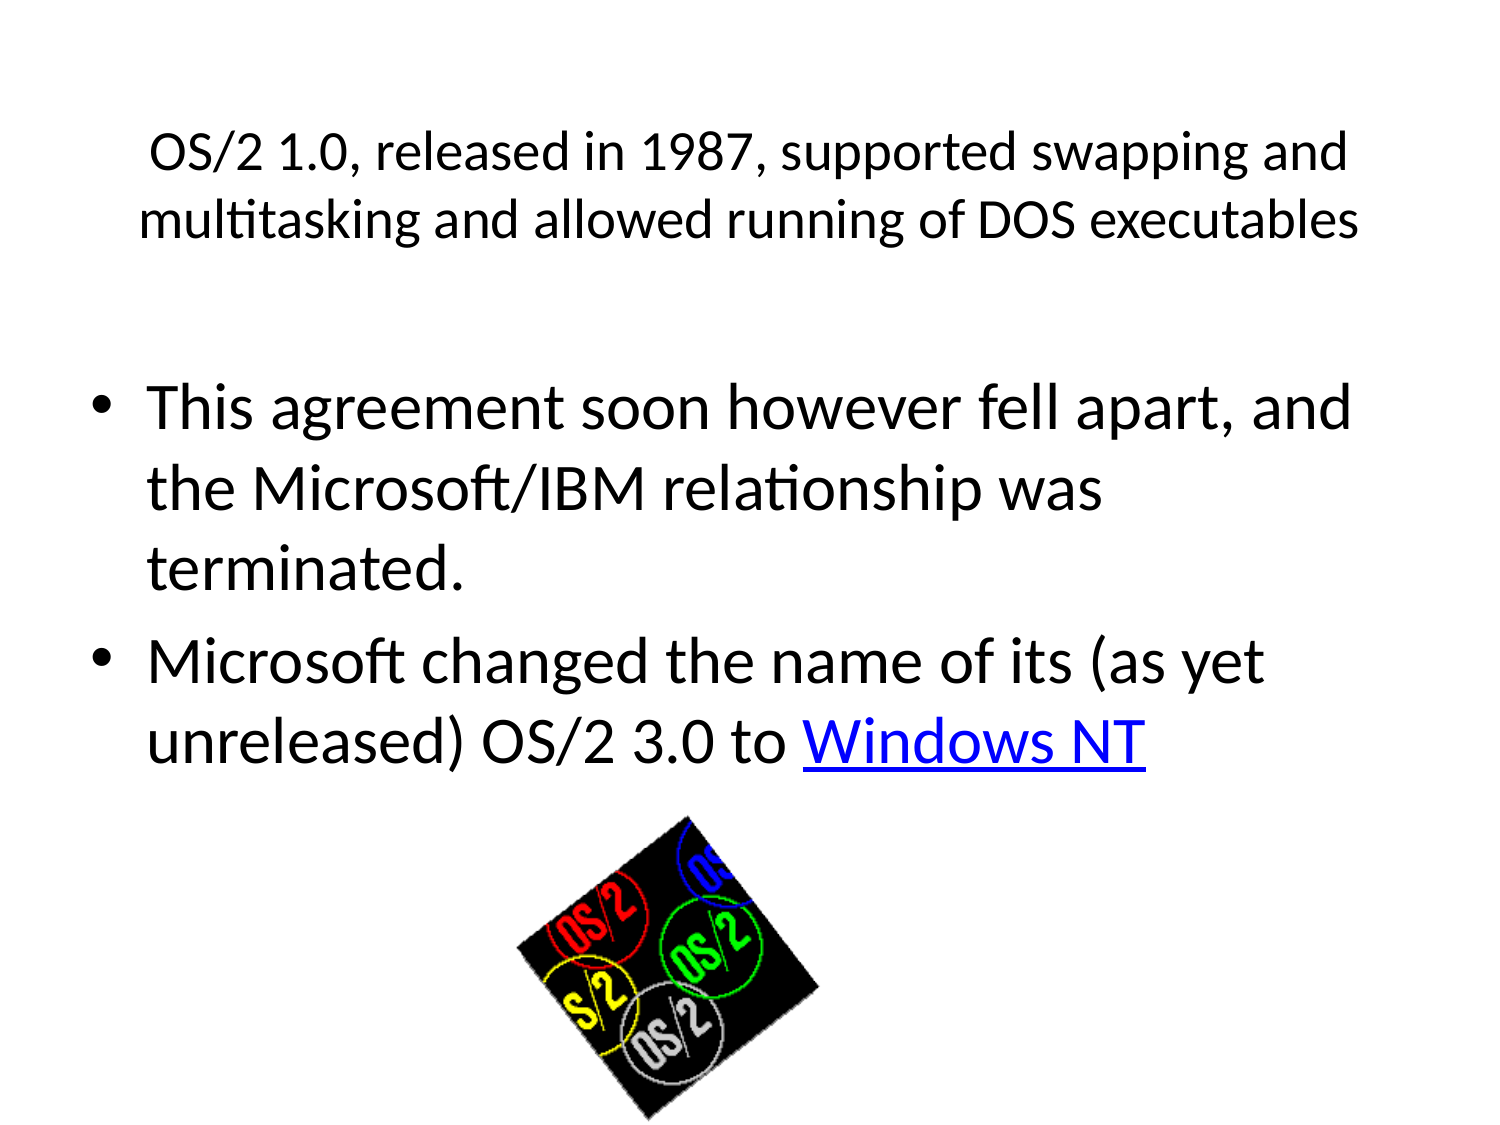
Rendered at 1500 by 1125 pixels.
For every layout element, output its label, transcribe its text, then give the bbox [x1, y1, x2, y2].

list This agreement soon however fell apart, and the Microsoft/IBM relationship was terminated. Microsoft changed the name of its (as yet unreleased) OS/2 3.0 to Windows NT [75, 262, 1425, 1005]
picture [512, 812, 826, 1125]
title OS/2 1.0, released in 1987, supported swapping and multitasking and allowed running of DOS executables [75, 87, 1425, 262]
